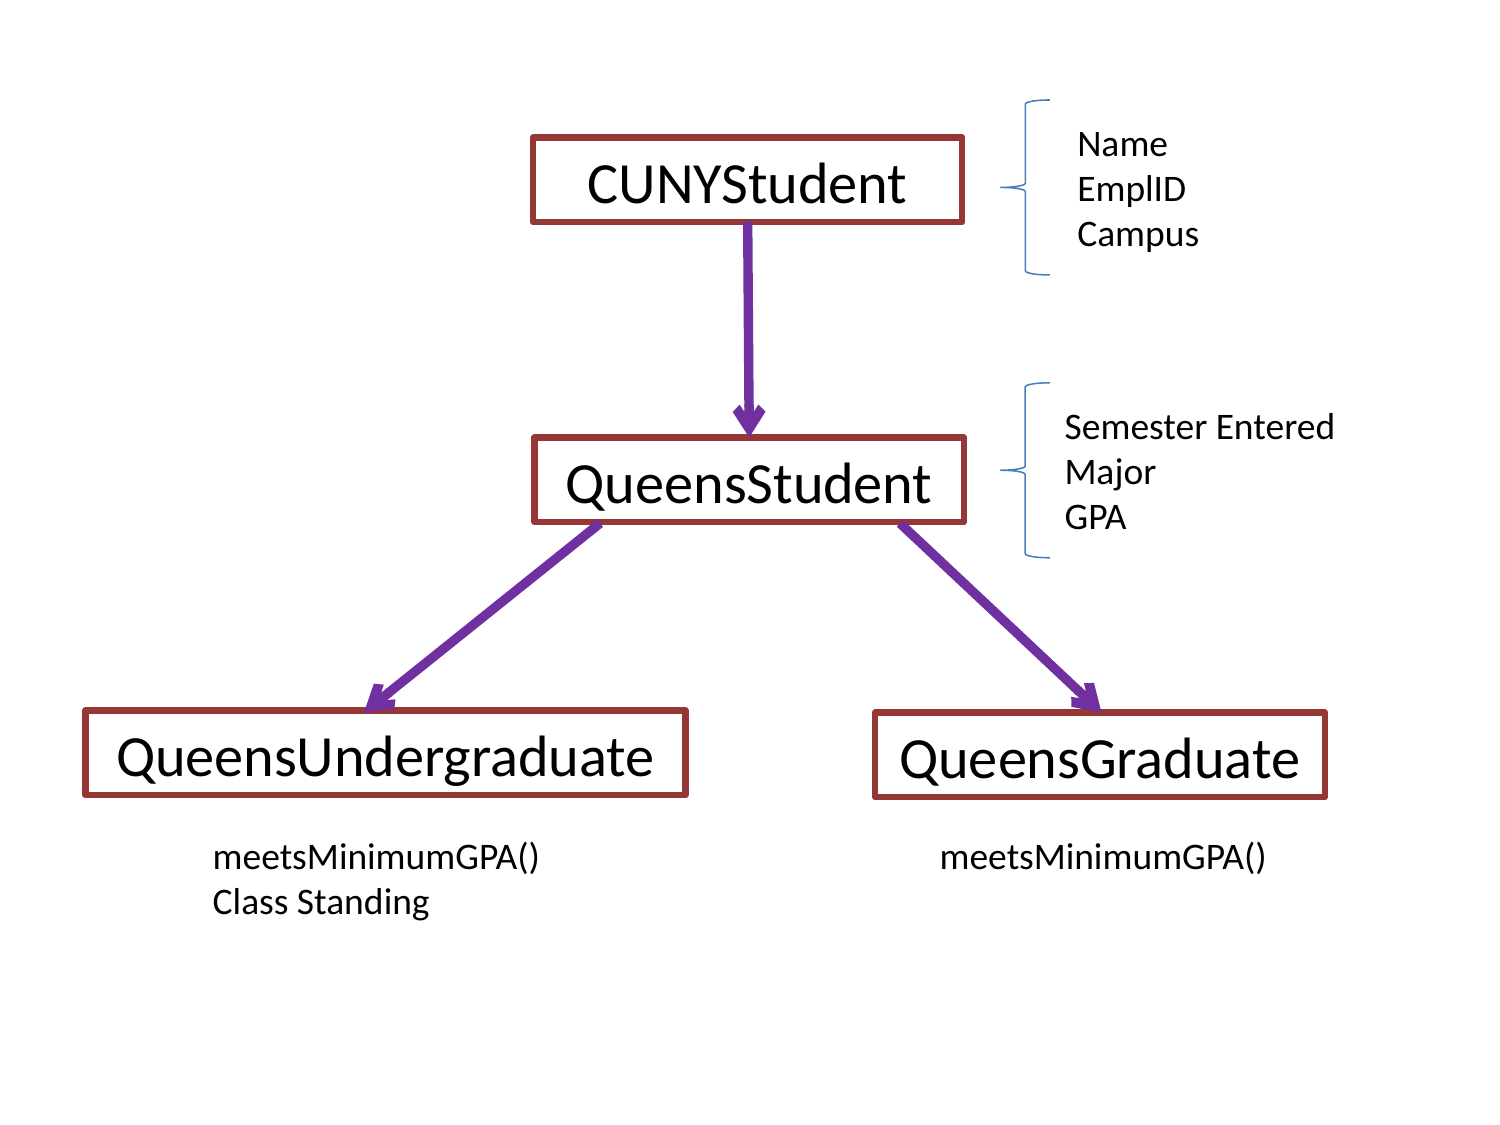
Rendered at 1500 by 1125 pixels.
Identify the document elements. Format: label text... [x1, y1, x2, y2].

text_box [899, 523, 1102, 713]
text_box meetsMinimumGPA() Class Standing [197, 824, 573, 930]
text_box QueensStudent [534, 437, 964, 523]
text_box meetsMinimumGPA() [924, 824, 1300, 885]
text_box [999, 99, 1050, 276]
text_box CUNYStudent [532, 137, 963, 223]
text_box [363, 523, 601, 713]
text_box Name EmplID Campus [1062, 111, 1438, 262]
text_box [999, 382, 1050, 521]
text_box QueensGraduate [874, 712, 1325, 798]
text_box QueensUndergraduate [85, 710, 686, 796]
text_box Semester Entered Major GPA [1050, 394, 1425, 545]
